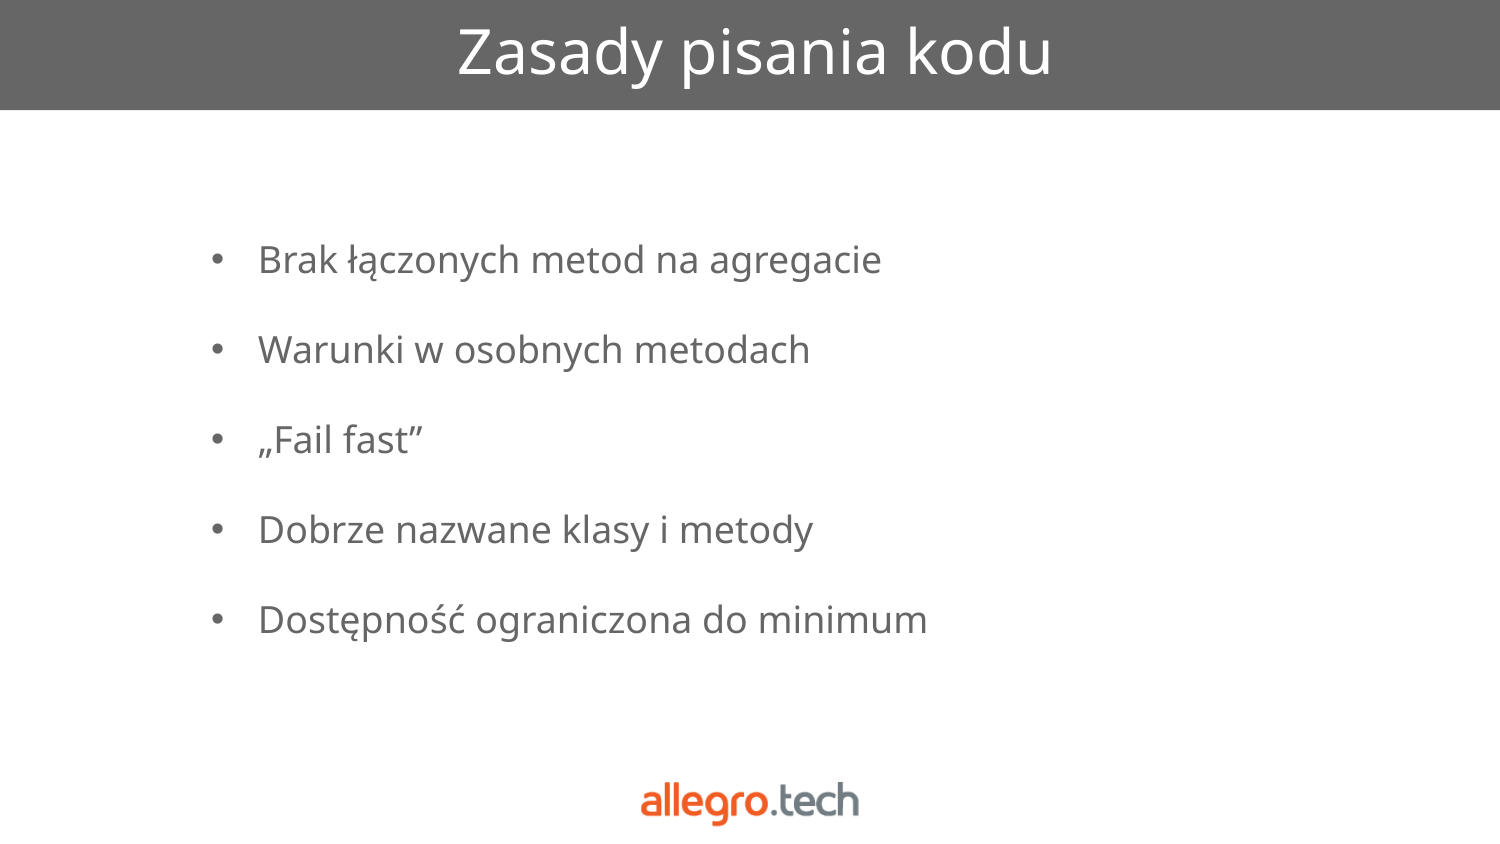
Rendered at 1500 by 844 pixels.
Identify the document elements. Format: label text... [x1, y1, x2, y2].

title Zasady pisania kodu [320, 5, 1192, 102]
picture [641, 782, 859, 827]
list Brak łączonych metod na agregacie Warunki w osobnych metodach „Fail fast” Dobrze nazwane klasy i metody Dostępność ograniczona do minimum [196, 221, 1300, 659]
